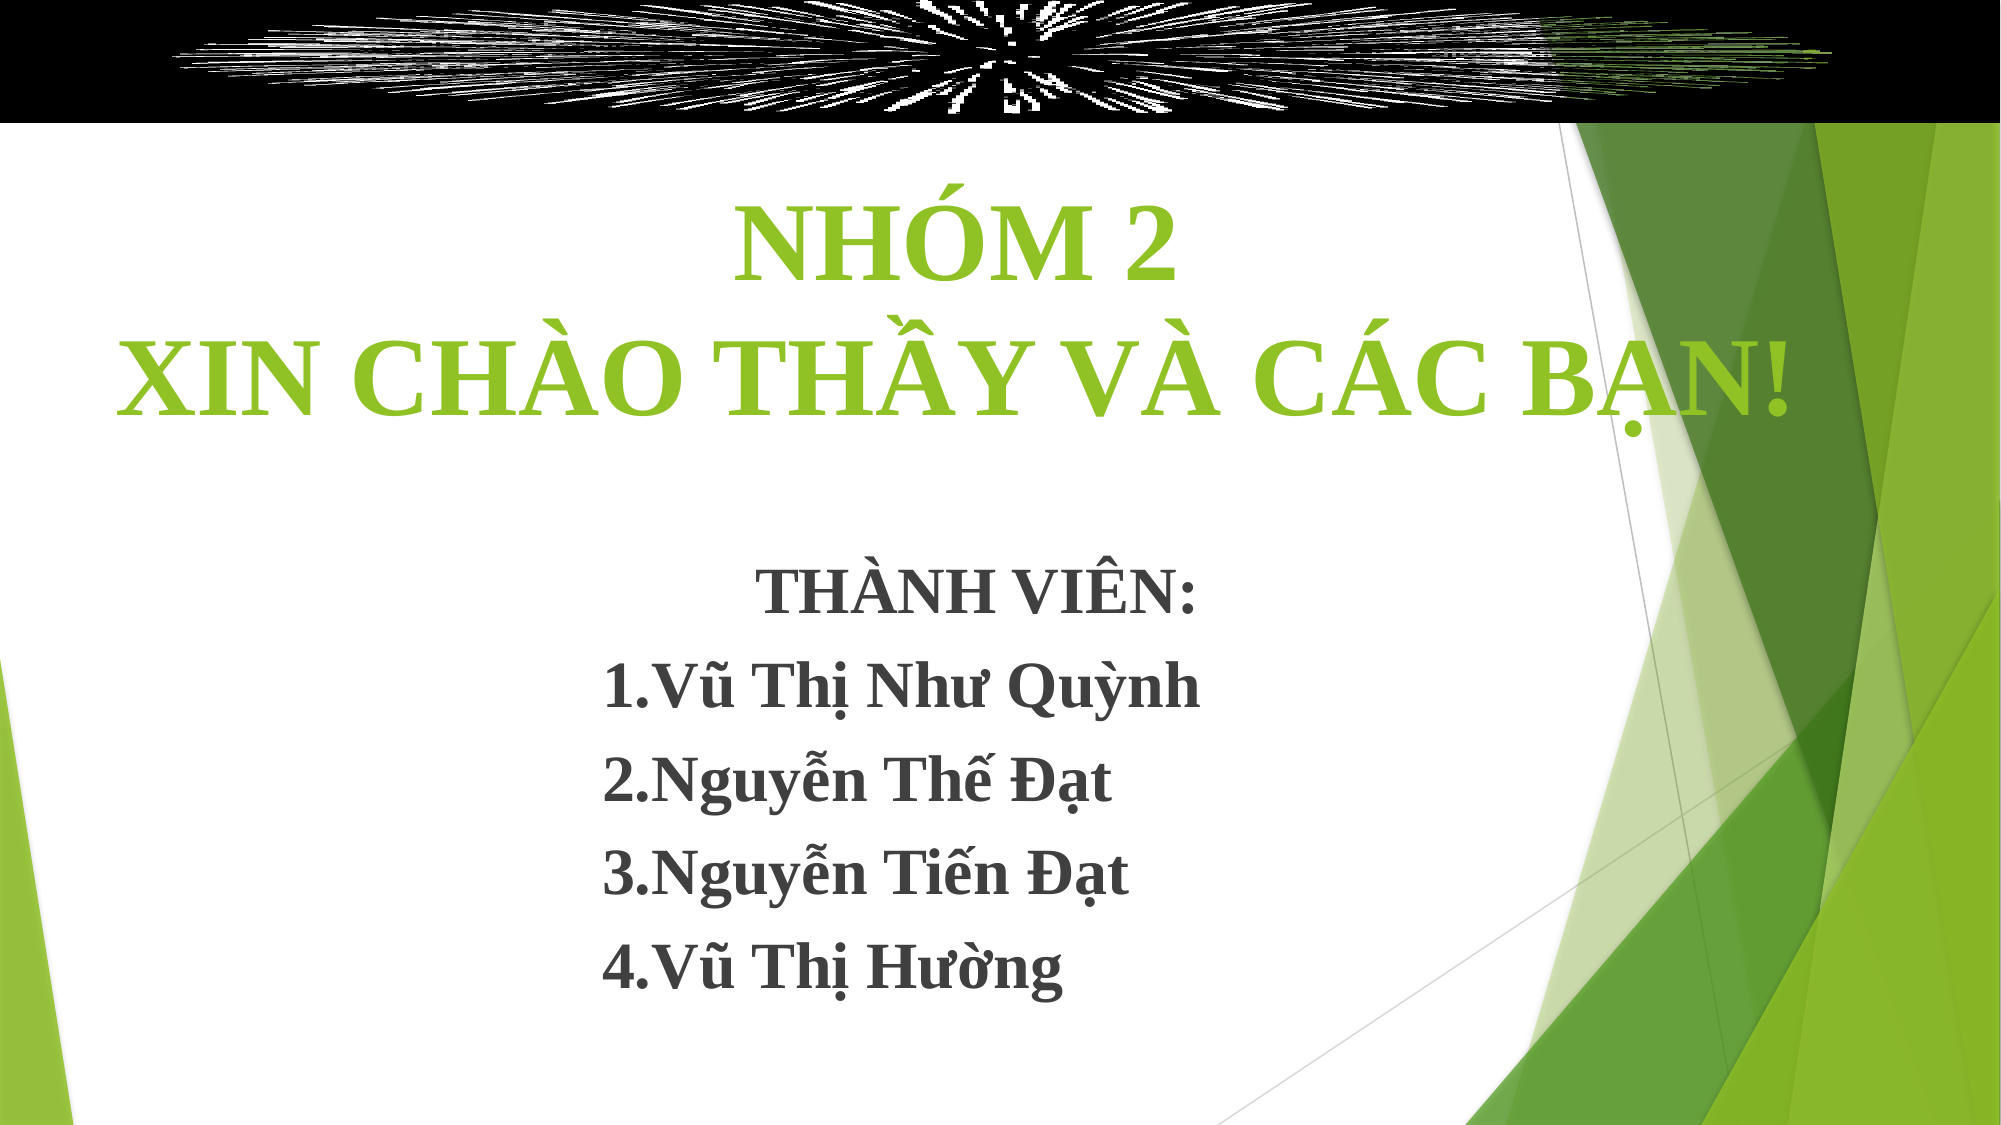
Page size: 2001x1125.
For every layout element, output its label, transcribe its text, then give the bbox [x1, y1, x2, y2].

picture [0, 0, 2000, 123]
title NHÓM 2 XIN CHÀO THẦY VÀ CÁC BẠN! [79, 160, 1834, 459]
list THÀNH VIÊN: 1.Vũ Thị Như Quỳnh 2.Nguyễn Thế Đạt 3.Nguyễn Tiến Đạt 4.Vũ Thị Hường [59, 540, 1863, 1014]
